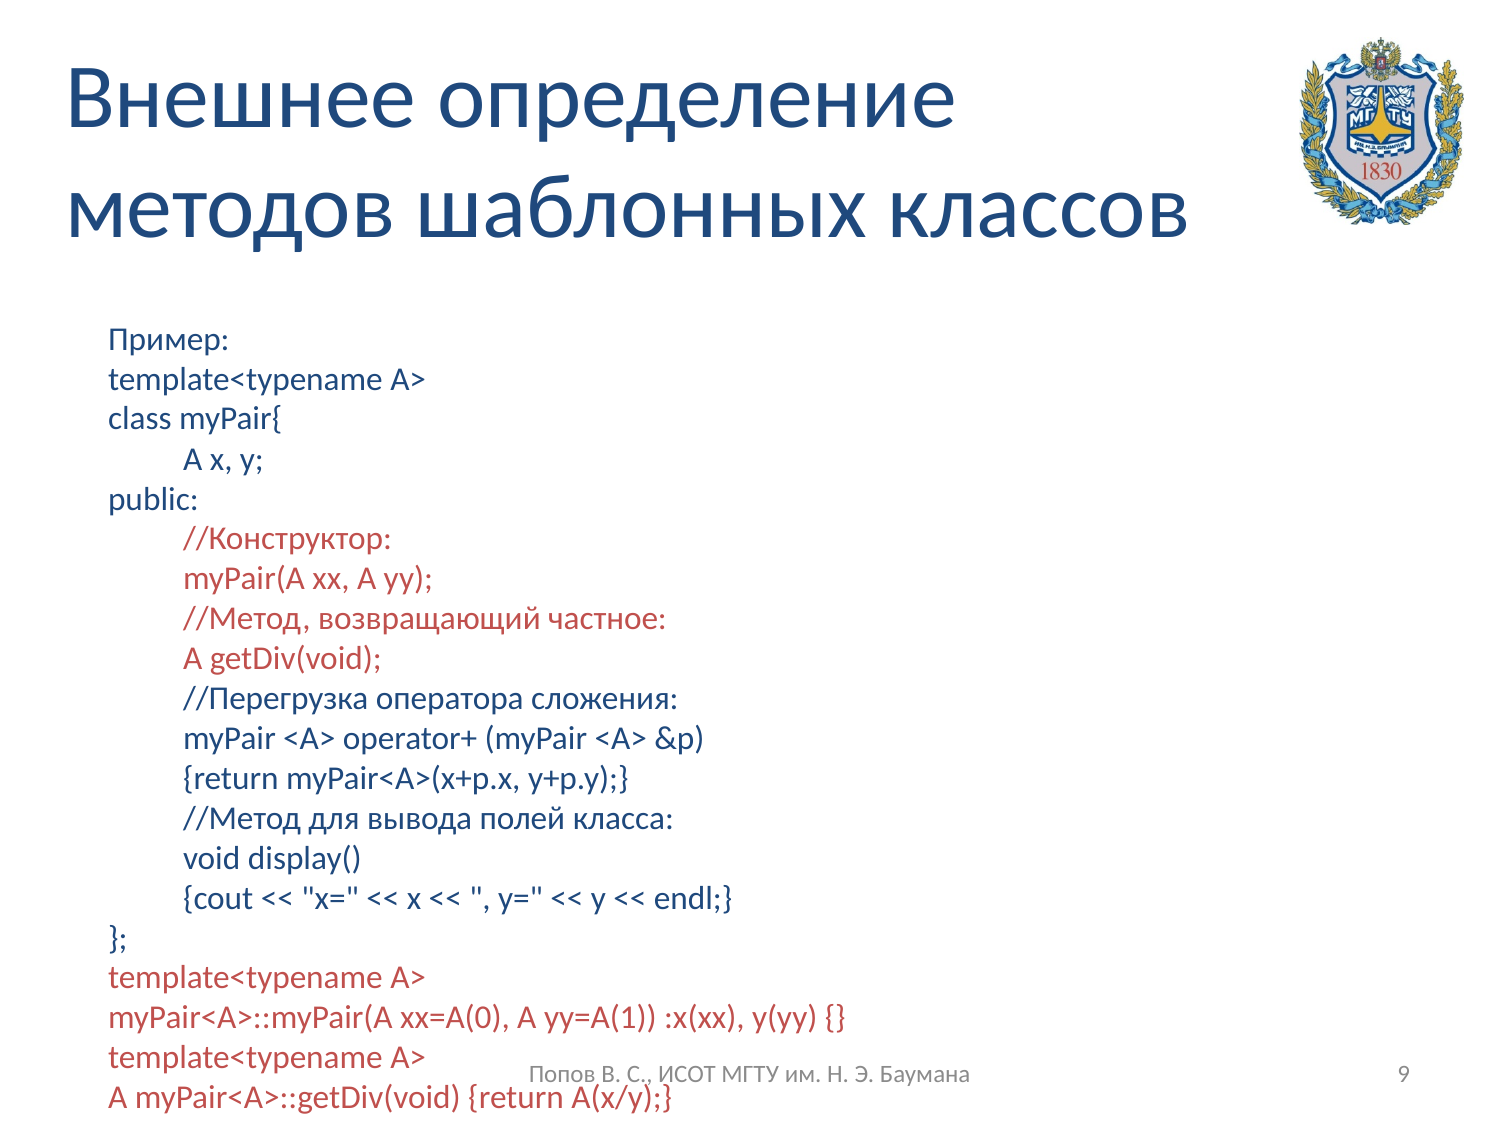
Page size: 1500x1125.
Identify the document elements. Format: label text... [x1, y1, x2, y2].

title Внешнее определение методов шаблонных классов [50, 24, 1275, 267]
slide_number 9 [1074, 1042, 1425, 1103]
footer Попов В. С., ИСОТ МГТУ им. Н. Э. Баумана [512, 1042, 988, 1103]
text_box Пример: template<typename A> class myPair{ A x, y; public: //Конструктор: myPair(A xx, A yy); //Метод, возвращающий частное: A getDiv(void); //Перегрузка оператора сложения: myPair <A> operator+ (myPair <A> &p) {return myPair<A>(x+p.x, y+p.y);} //Метод для вывода полей класса: void display() {cout << "x=" << x << ", y=" << y << endl;} }; template<typename A> myPair<A>::myPair(A xx=A(0), A yy=A(1)) :x(xx), y(yy) {} template<typename A> A myPair<A>::getDiv(void) {return A(x/y);} [93, 309, 1494, 1123]
picture [1299, 37, 1464, 226]
